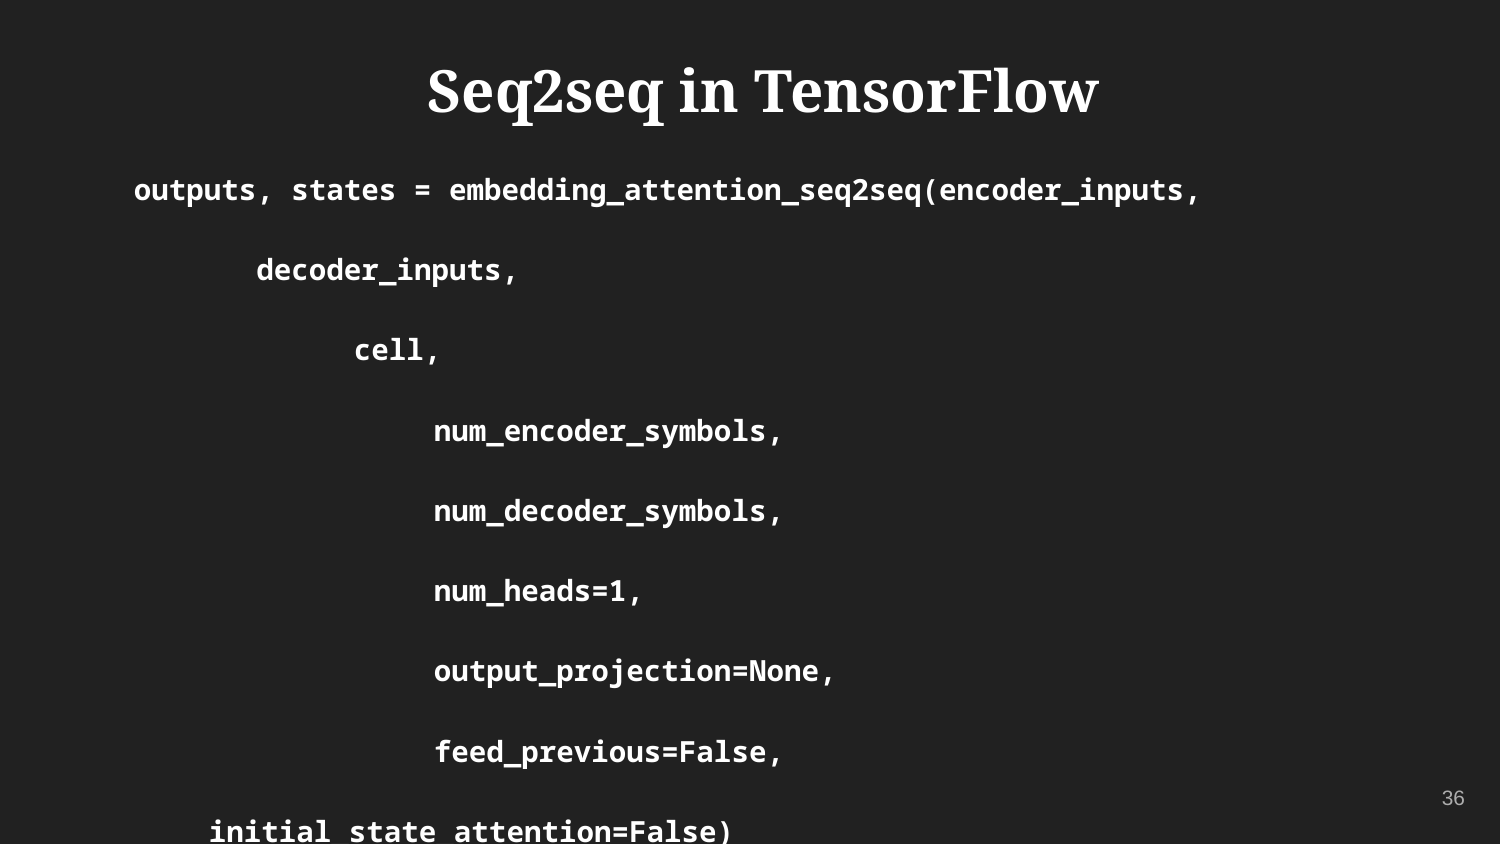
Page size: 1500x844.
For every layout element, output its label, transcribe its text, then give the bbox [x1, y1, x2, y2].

text_box outputs, states = embedding_attention_seq2seq(encoder_inputs, decoder_inputs, cell, num_encoder_symbols, num_decoder_symbols, num_heads=1, output_projection=None, feed_previous=False, initial_state_attention=False) Embedding sequence-to-sequence model with attention. [118, 150, 1382, 822]
title Seq2seq in TensorFlow [99, 38, 1428, 164]
slide_number ‹#› [1389, 764, 1480, 830]
